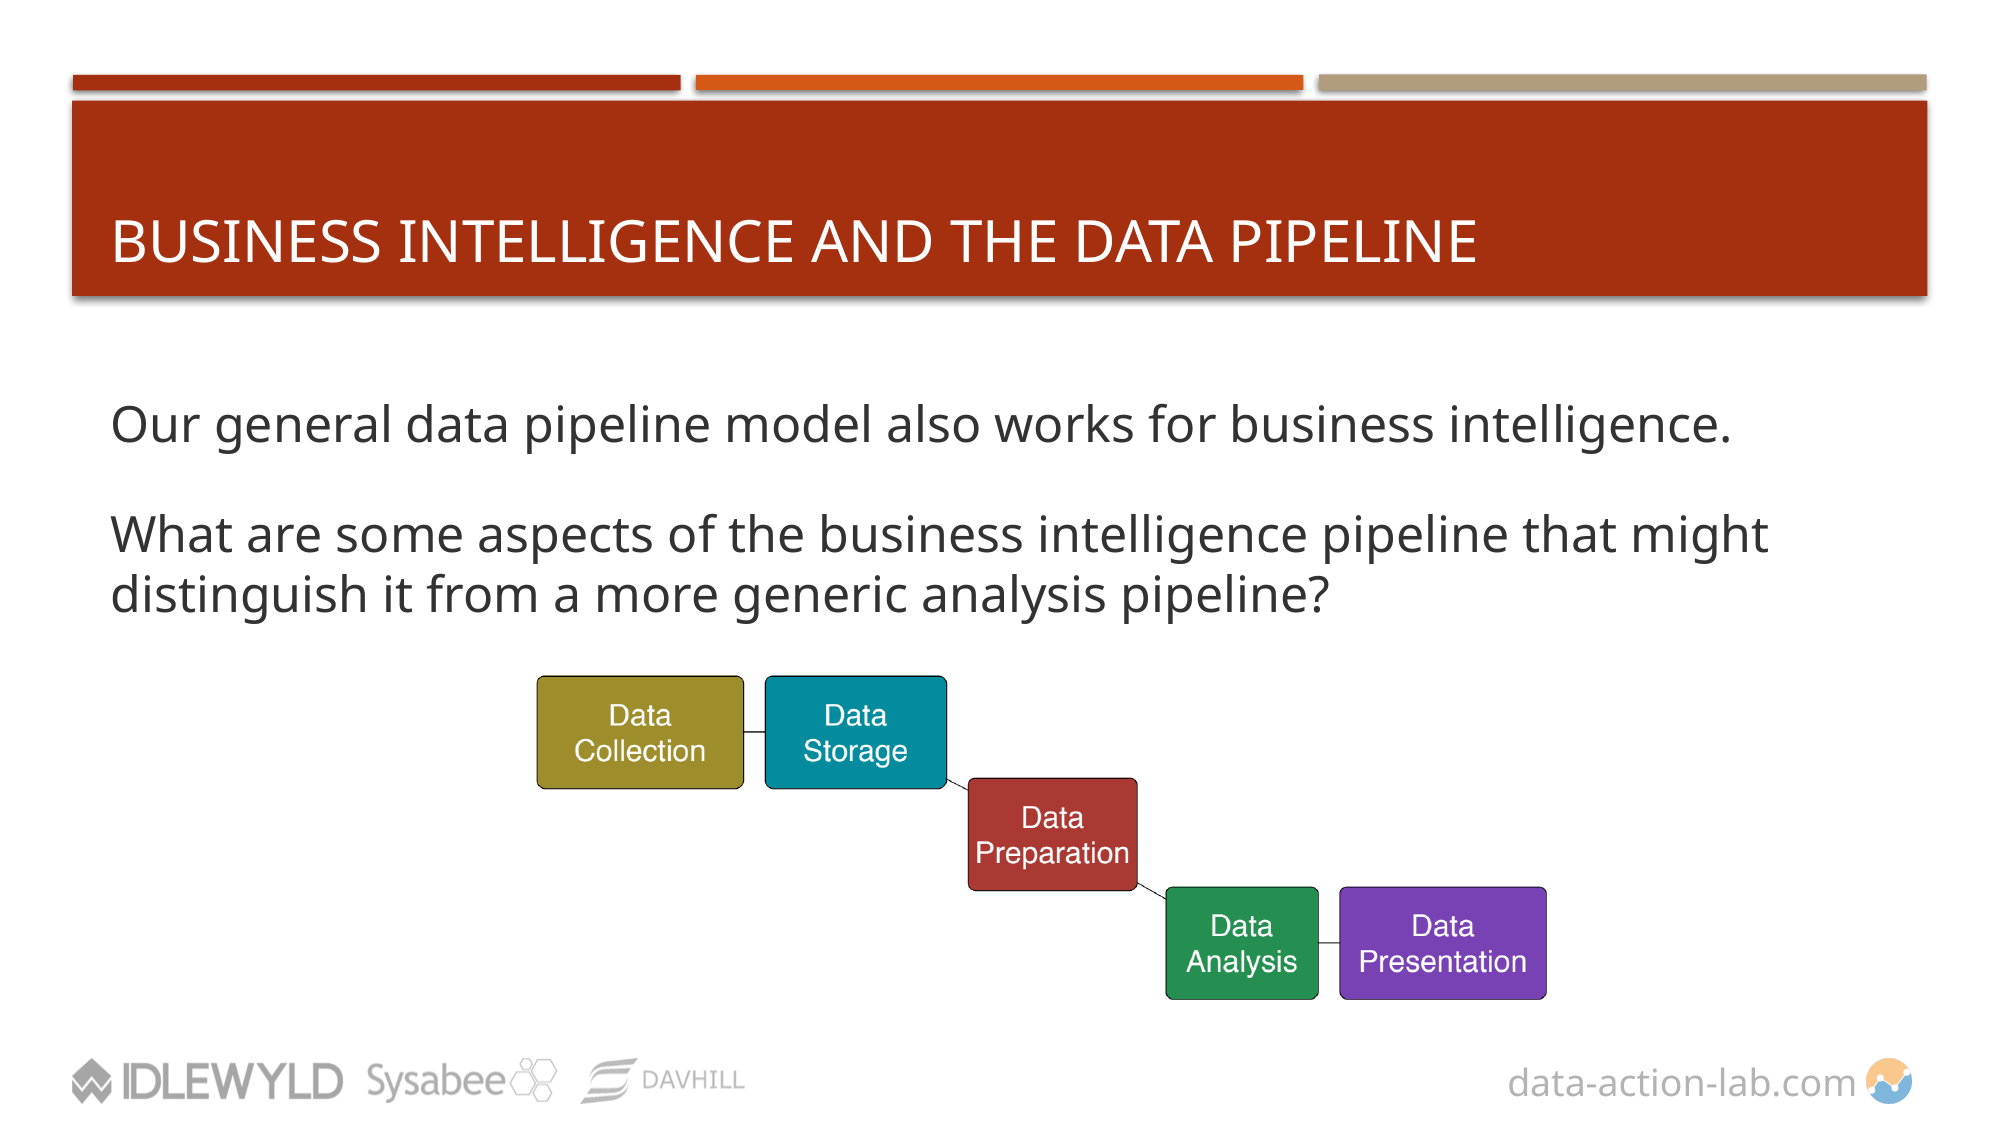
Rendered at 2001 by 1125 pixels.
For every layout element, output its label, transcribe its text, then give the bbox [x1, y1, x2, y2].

title Business Intelligence and the Data Pipeline [95, 115, 1905, 282]
picture [72, 1058, 745, 1104]
list Our general data pipeline model also works for business intelligence. What are some aspects of the business intelligence pipeline that might distinguish it from a more generic analysis pipeline? [95, 357, 1905, 658]
picture [525, 665, 1556, 1008]
